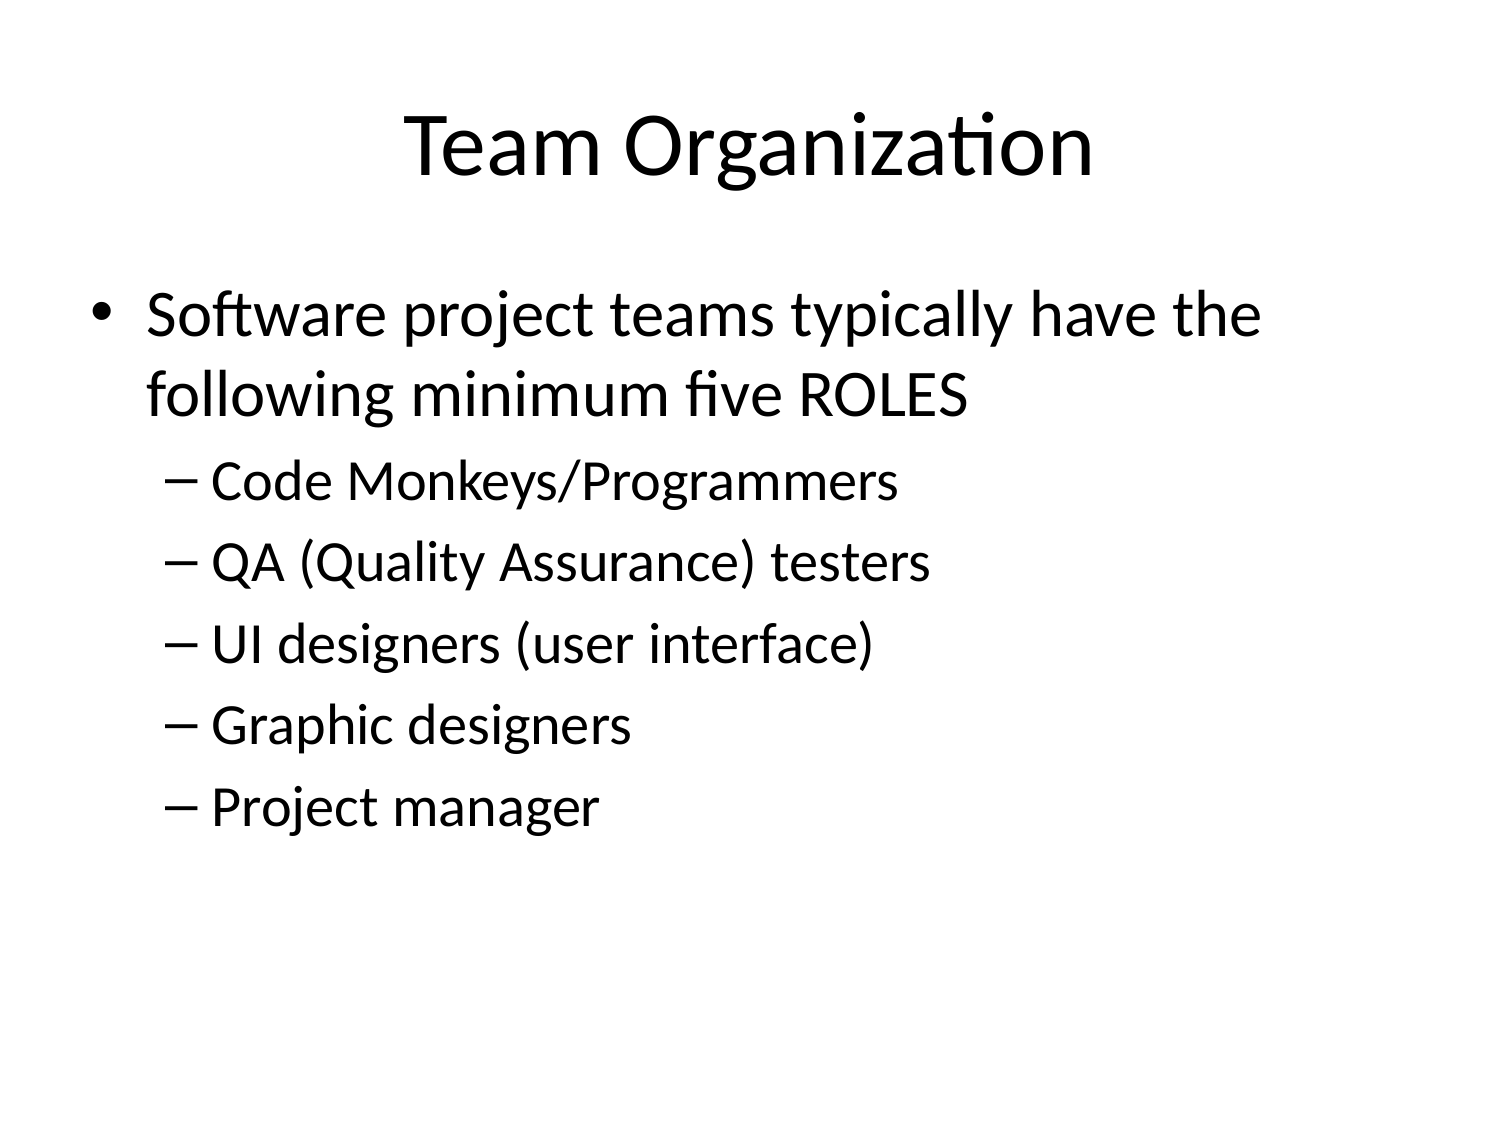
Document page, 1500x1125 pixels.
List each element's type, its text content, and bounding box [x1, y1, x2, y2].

title Team Organization [75, 45, 1425, 233]
list Software project teams typically have the following minimum five ROLES Code Monkeys/Programmers QA (Quality Assurance) testers UI designers (user interface) Graphic designers Project manager [75, 262, 1425, 1005]
